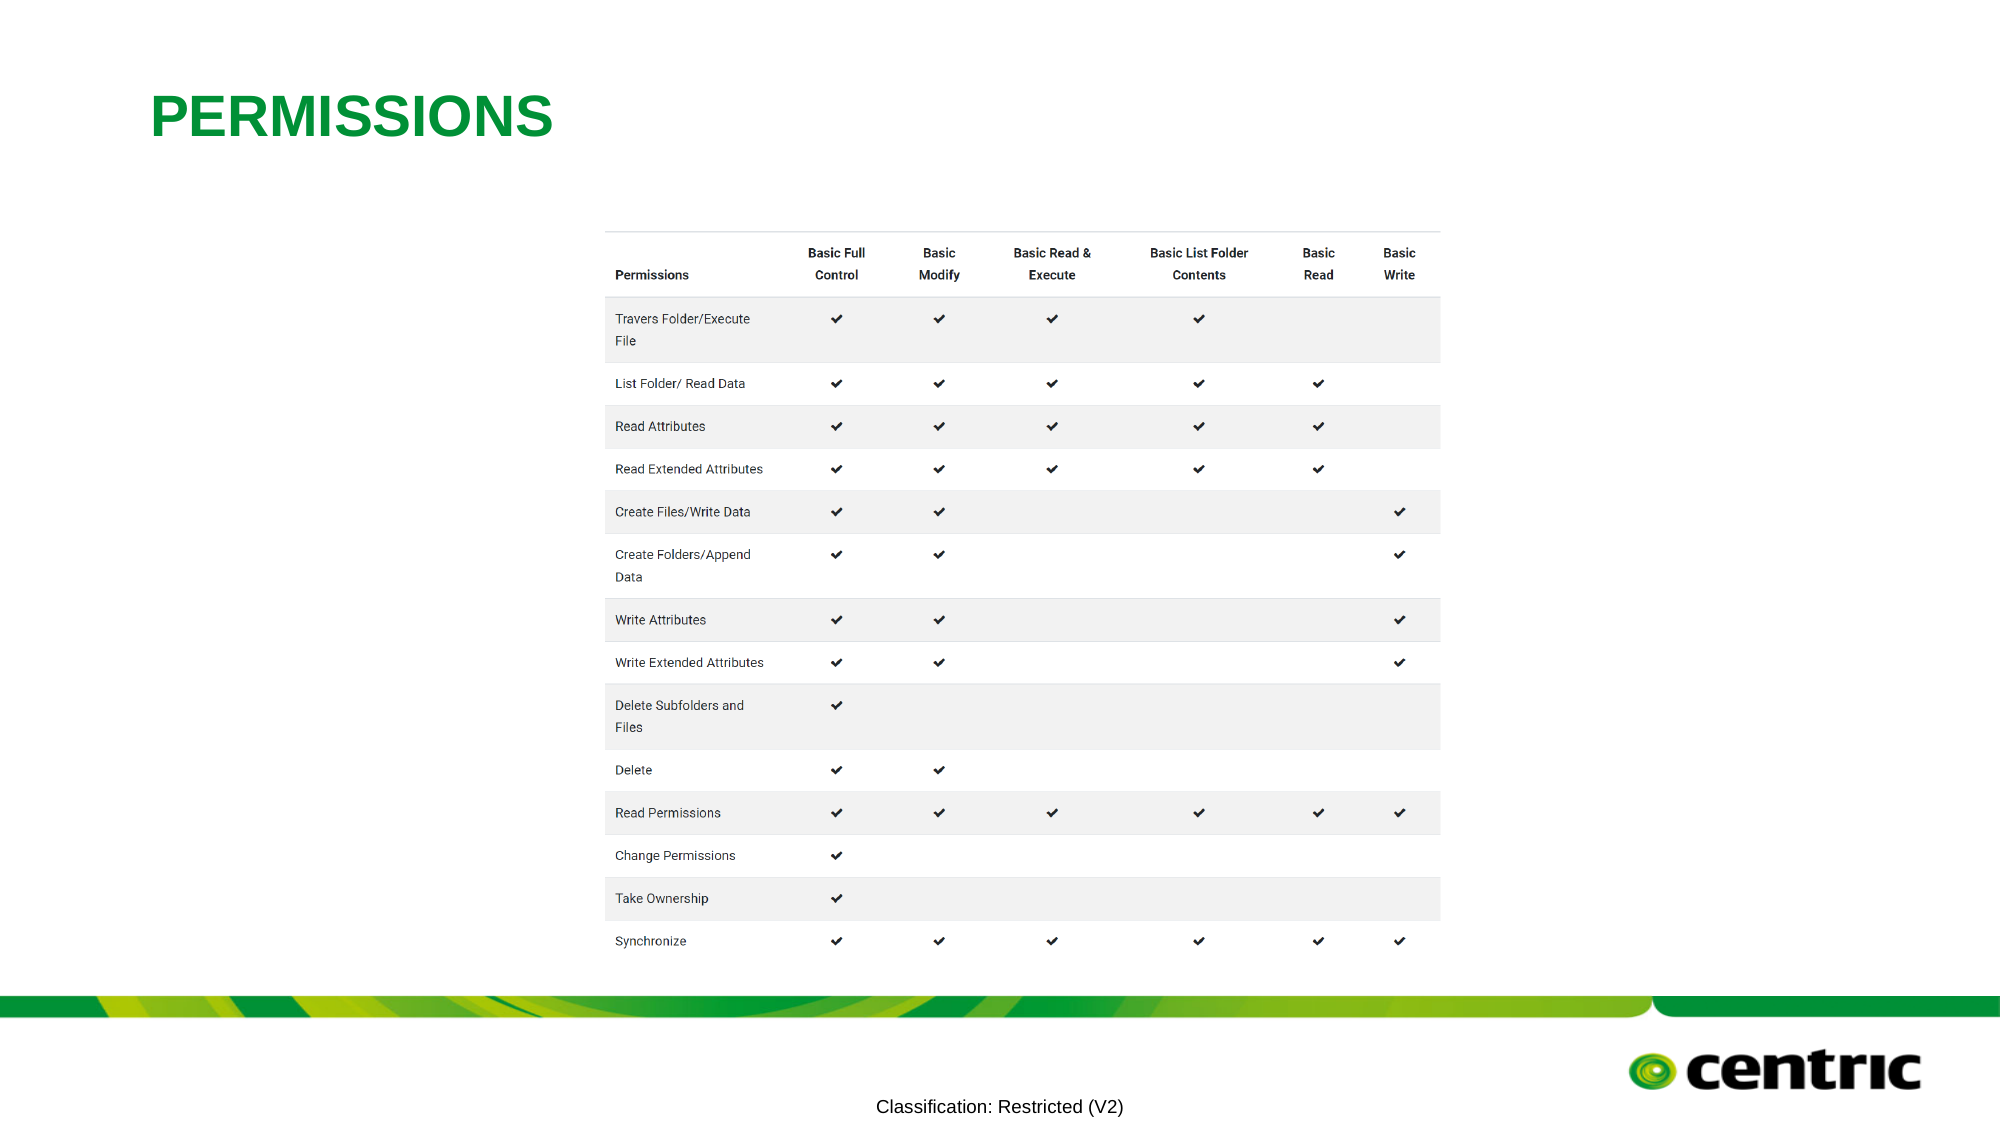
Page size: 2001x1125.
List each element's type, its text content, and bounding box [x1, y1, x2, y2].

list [600, 230, 1456, 975]
picture [0, 995, 2000, 1125]
title Permissions [135, 77, 1921, 213]
